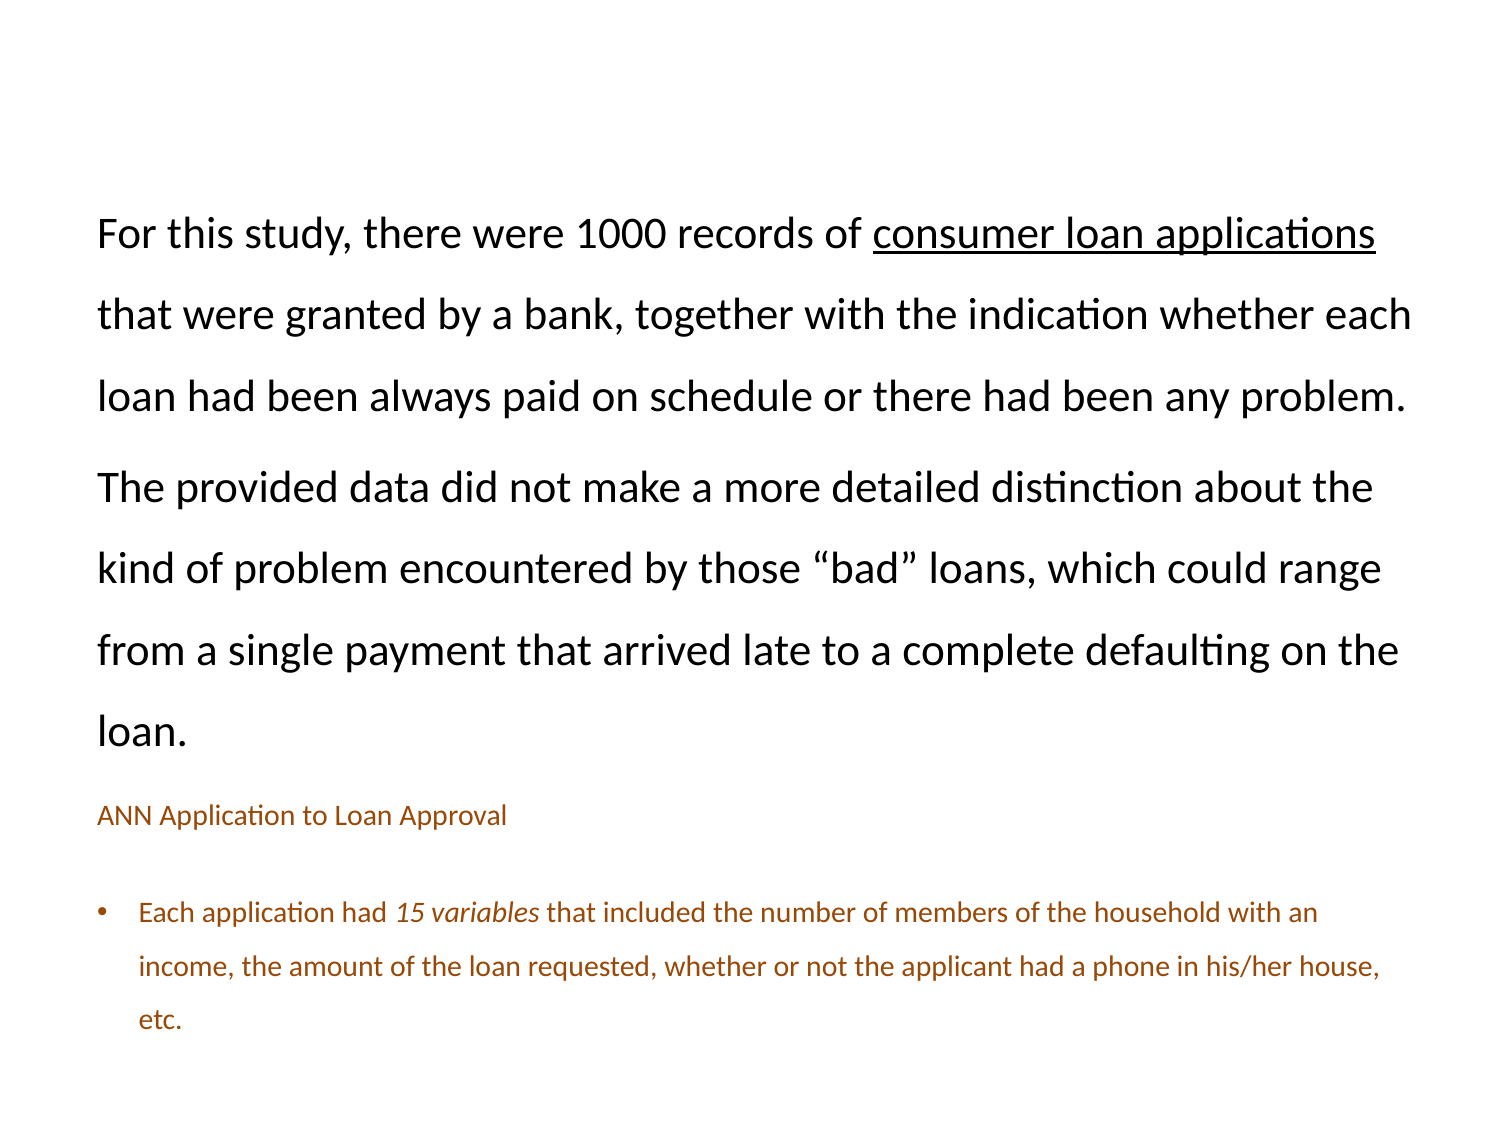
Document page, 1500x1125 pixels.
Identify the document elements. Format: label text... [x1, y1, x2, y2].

list For this study, there were 1000 records of consumer loan applications that were granted by a bank, together with the indication whether each loan had been always paid on schedule or there had been any problem. The provided data did not make a more detailed distinction about the kind of problem encountered by those “bad” loans, which could range from a single payment that arrived late to a complete defaulting on the loan. ANN Application to Loan Approval Each application had 15 variables that included the number of members of the household with an income, the amount of the loan requested, whether or not the applicant had a phone in his/her house, etc. [82, 168, 1433, 1087]
